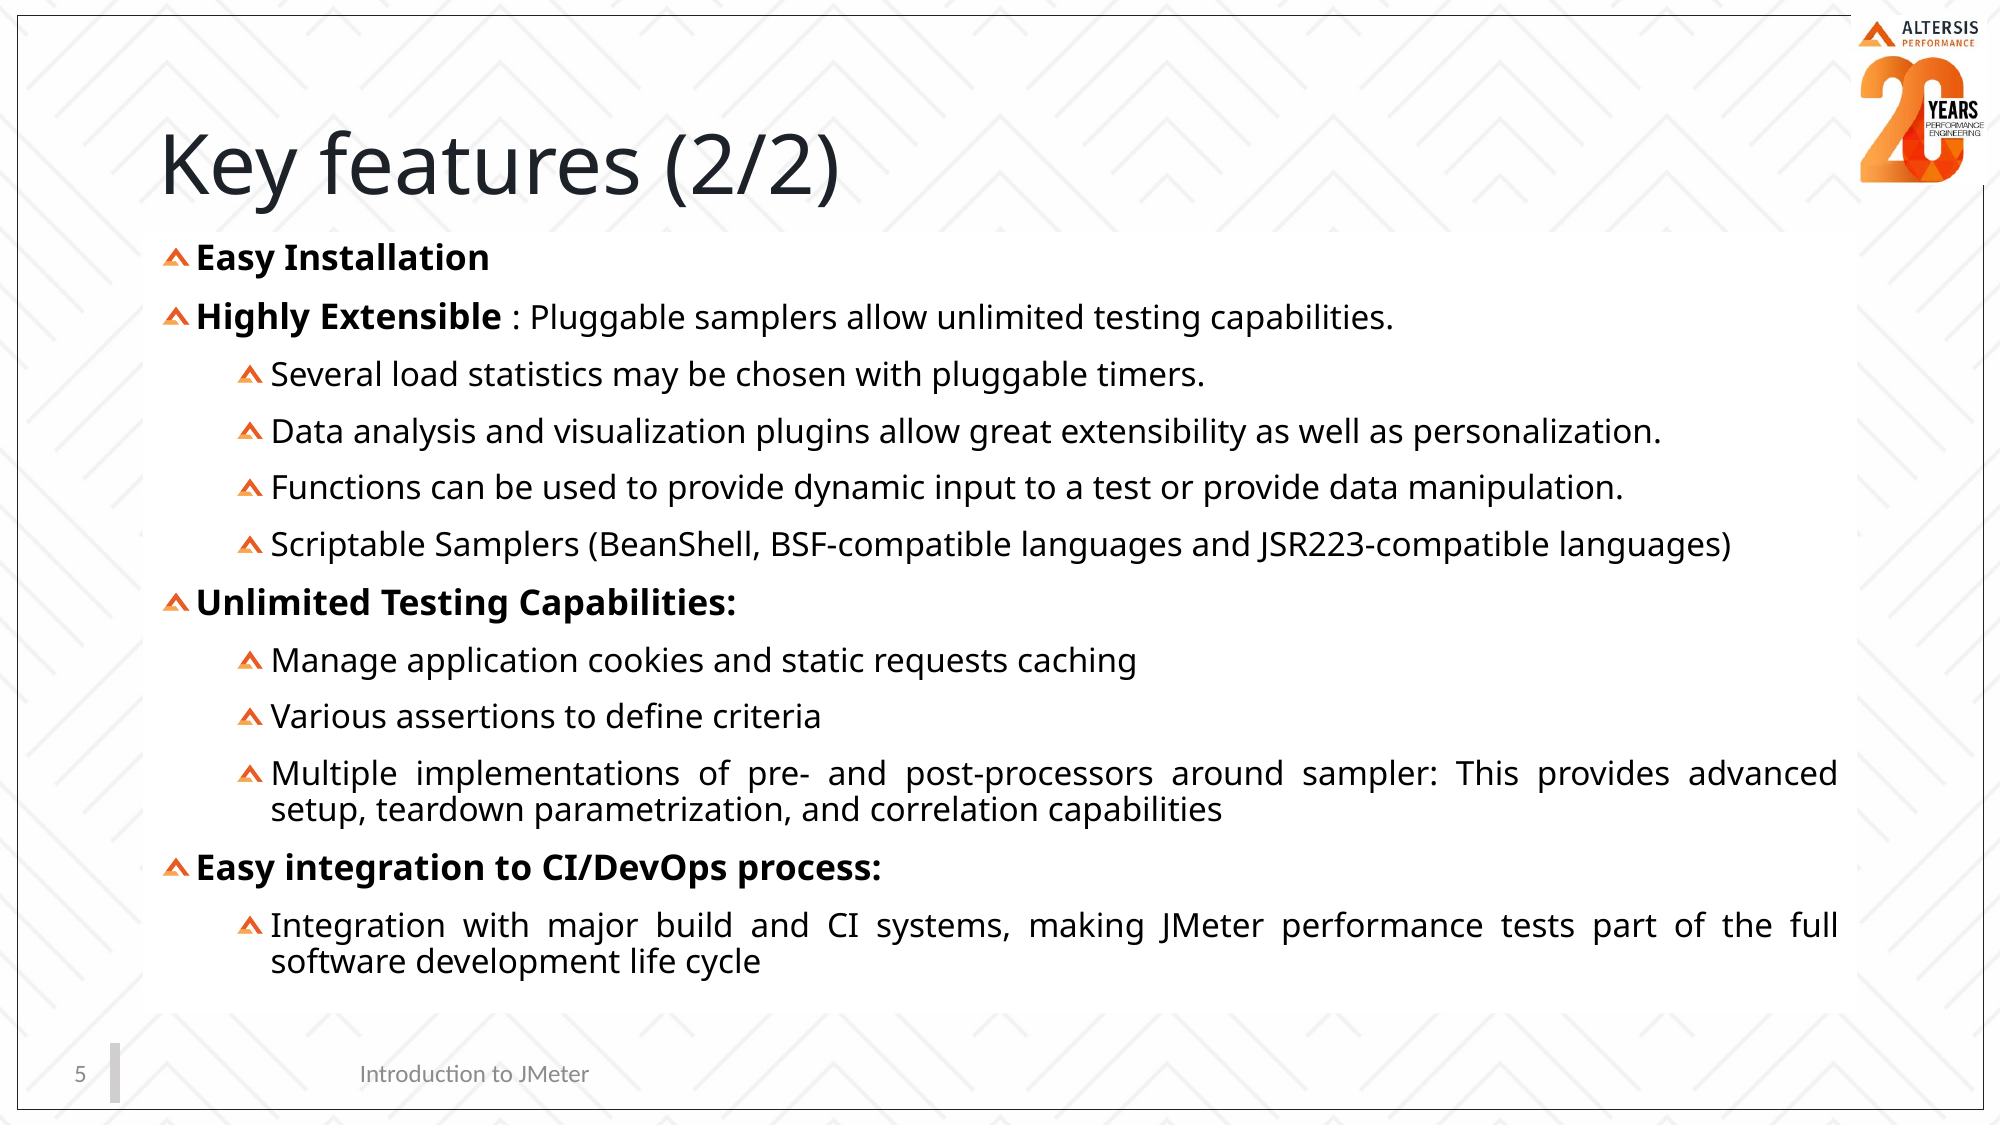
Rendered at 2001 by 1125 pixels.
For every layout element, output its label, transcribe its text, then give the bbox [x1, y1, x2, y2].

picture [1851, 15, 1987, 185]
picture [158, 854, 184, 879]
picture [158, 303, 184, 328]
title Key features (2/2) [143, 59, 1854, 232]
picture [158, 589, 184, 614]
picture [233, 361, 257, 386]
picture [233, 704, 257, 728]
picture [233, 532, 257, 556]
footer Introduction to JMeter [137, 1042, 813, 1103]
picture [233, 647, 257, 672]
list Easy Installation Highly Extensible : Pluggable samplers allow unlimited testing capabilities. Several load statistics may be chosen with pluggable timers. Data analysis and visualization plugins allow great extensibility as well as personalization. Functions can be used to provide dynamic input to a test or provide data manipulation. Scriptable Samplers (BeanShell, BSF-compatible languages and JSR223-compatible languages) Unlimited Testing Capabilities: Manage application cookies and static requests caching Various assertions to define criteria Multiple implementations of pre- and post-processors around sampler: This provides advanced setup, teardown parametrization, and correlation capabilities Easy integration to CI/DevOps process: Integration with major build and CI systems, making JMeter performance tests part of the full software development life cycle [143, 232, 1857, 1014]
picture [233, 475, 257, 499]
picture [233, 761, 257, 785]
picture [233, 912, 257, 937]
slide_number 5 [27, 1042, 102, 1103]
picture [233, 418, 257, 442]
picture [158, 244, 184, 269]
